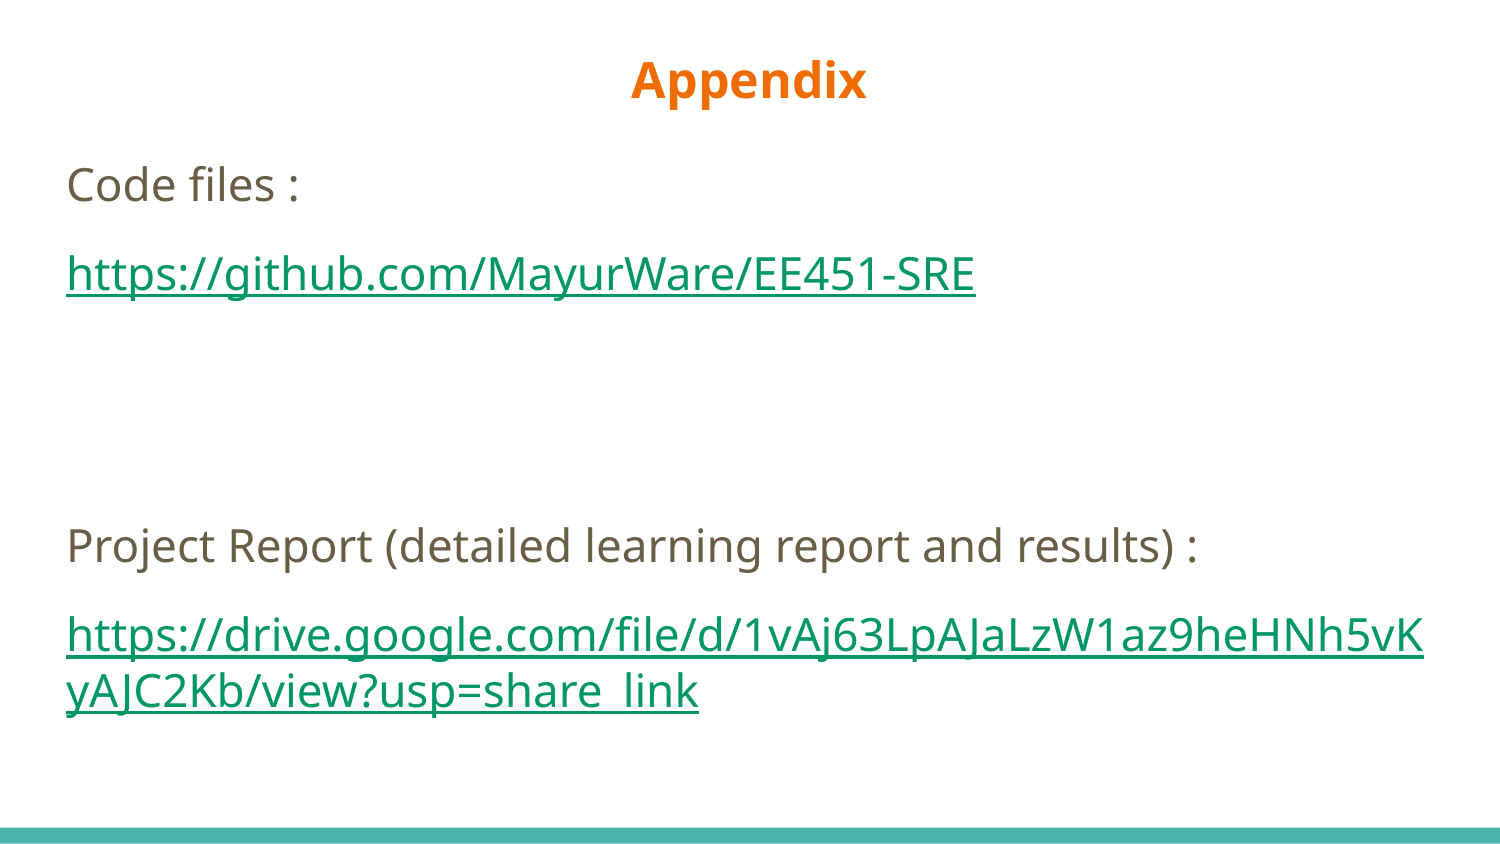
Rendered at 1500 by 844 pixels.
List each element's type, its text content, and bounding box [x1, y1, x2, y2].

title Appendix [51, 33, 1449, 132]
list Code files : https://github.com/MayurWare/EE451-SRE Project Report (detailed learning report and results) : https://drive.google.com/file/d/1vAj63LpAJaLzW1az9heHNh5vKyAJC2Kb/view?usp=share_link [51, 132, 1449, 769]
